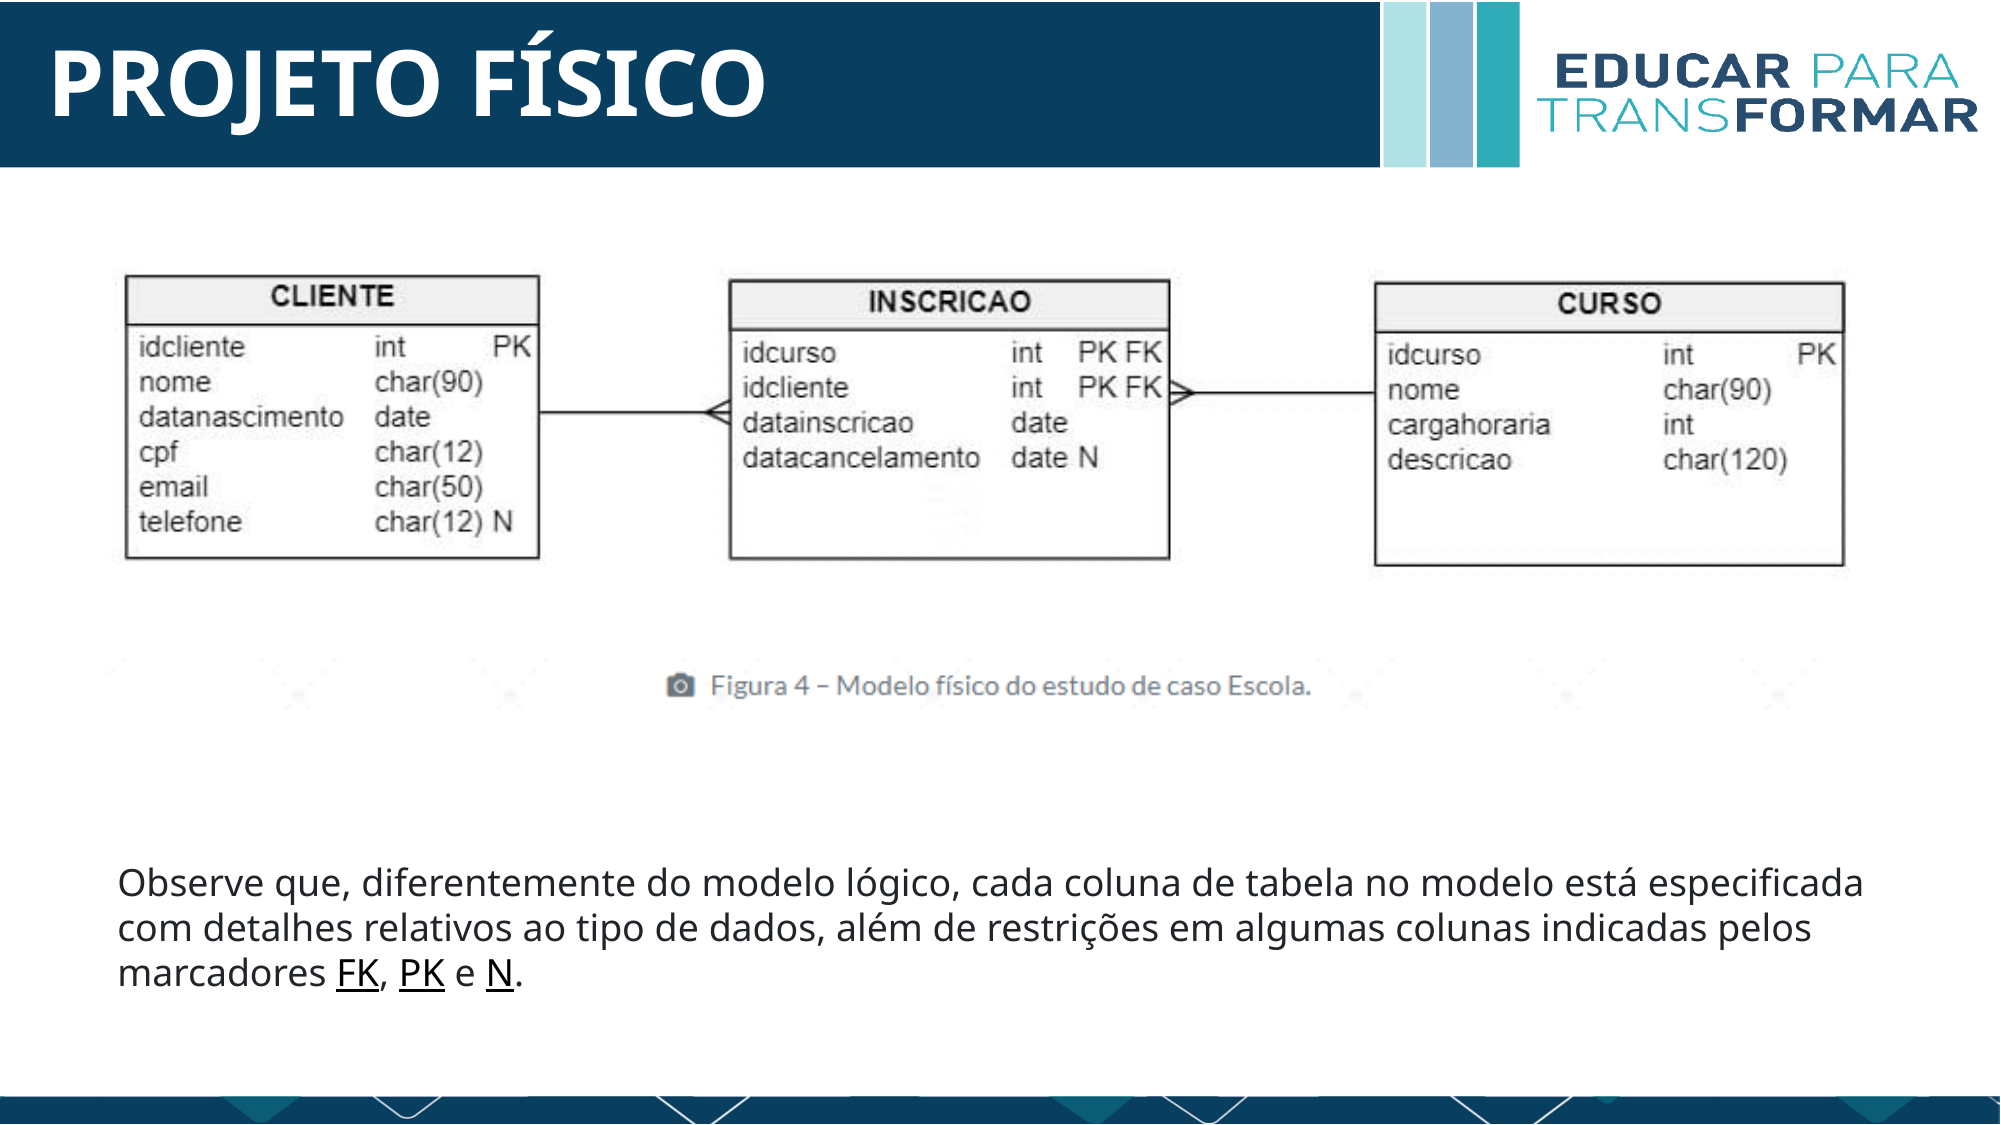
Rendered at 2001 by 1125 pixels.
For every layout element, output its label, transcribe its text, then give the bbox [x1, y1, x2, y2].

picture [1758, 53, 1978, 132]
picture [102, 258, 1881, 709]
text_box Observe que, diferentemente do modelo lógico, cada coluna de tabela no modelo está especificada com detalhes relativos ao tipo de dados, além de restrições em algumas colunas indicadas pelos marcadores FK, PK e N. [102, 851, 1904, 1002]
title PROJETO FÍSICO [32, 23, 1758, 150]
picture [0, 1096, 2000, 1124]
